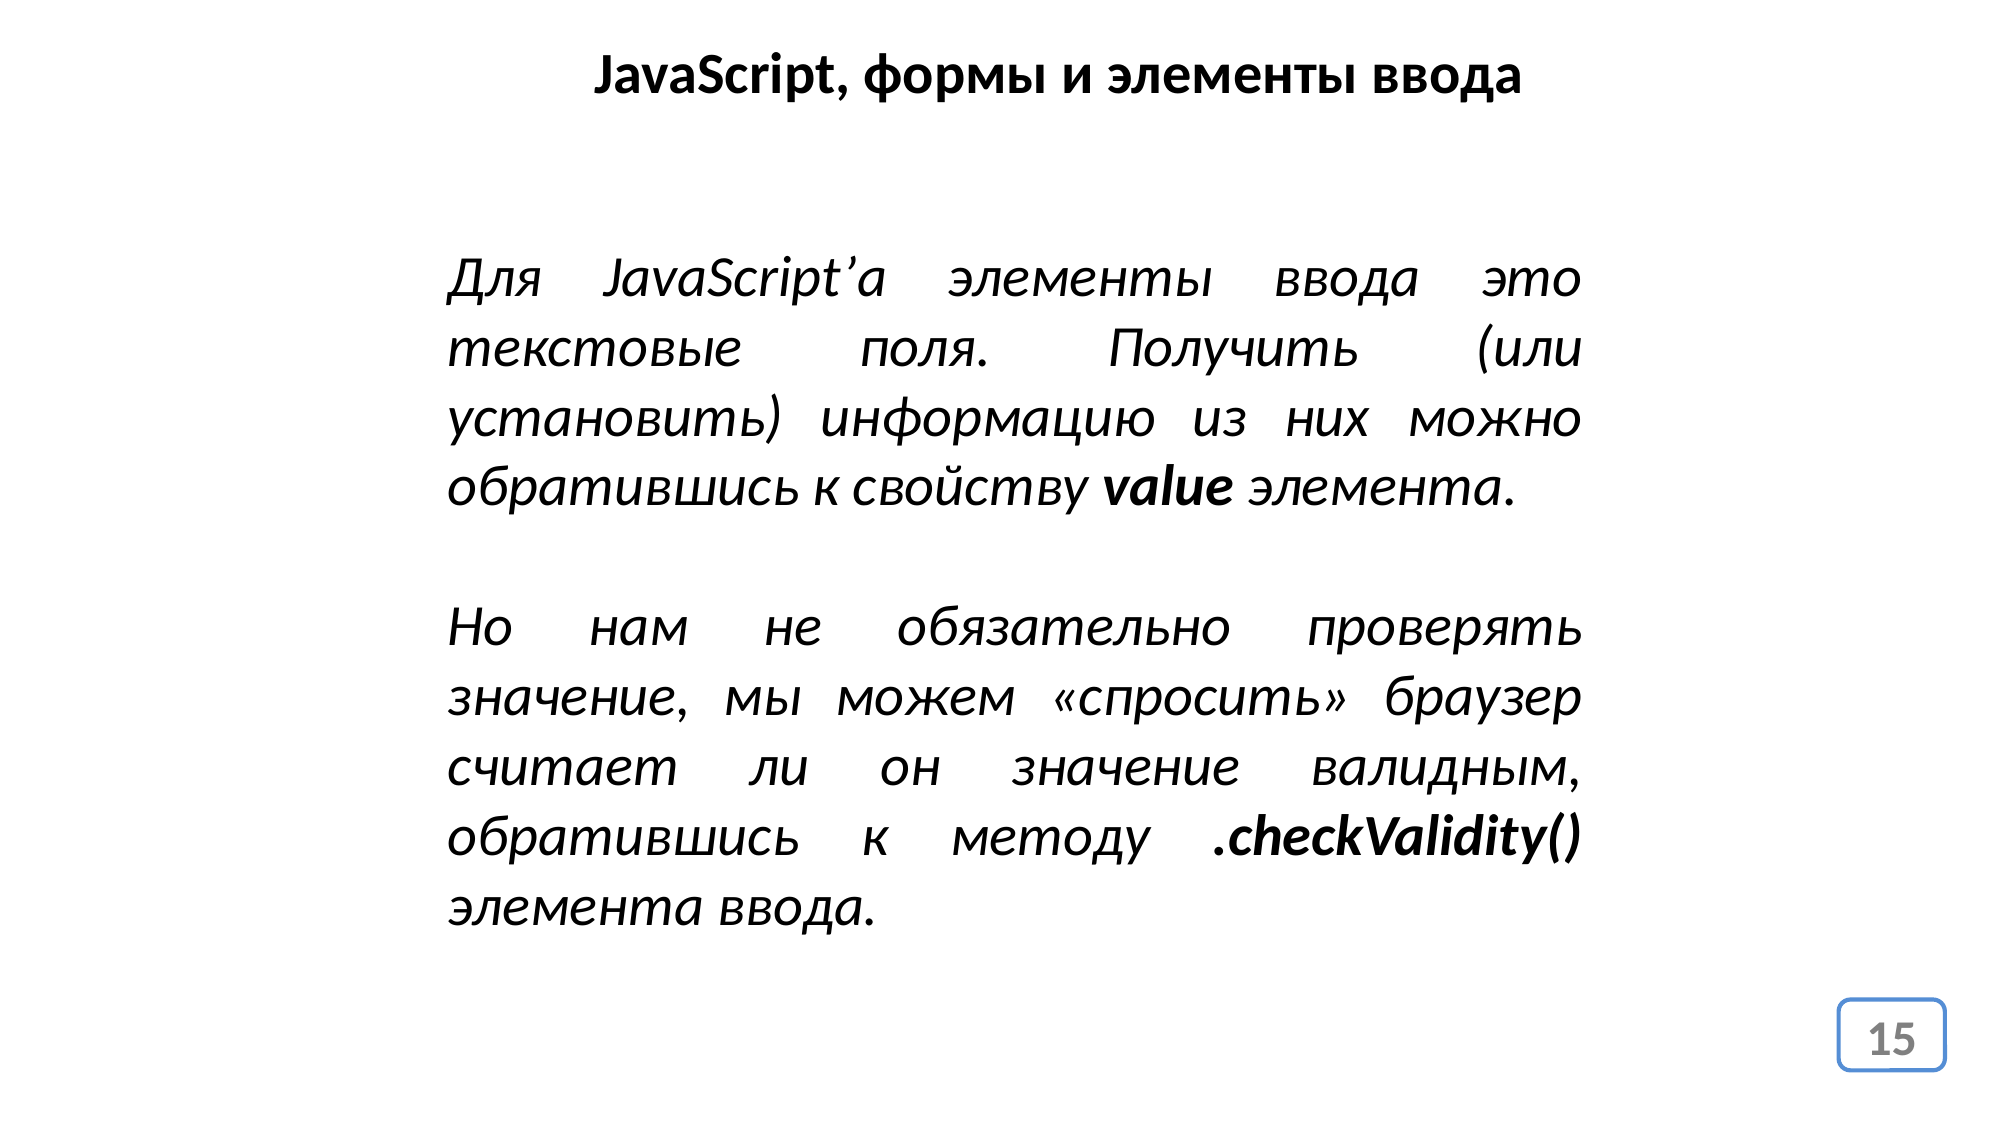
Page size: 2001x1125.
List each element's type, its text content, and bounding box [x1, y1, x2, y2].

text_box JavaScript, формы и элементы ввода [579, 27, 1539, 113]
text_box 15 [1836, 997, 1948, 1073]
text_box Для JavaScript’а элементы ввода это текстовые поля. Получить (или установить) информацию из них можно обратившись к свойству value элемента. Но нам не обязательно проверять значение, мы можем «спросить» браузер считает ли он значение валидным, обратившись к методу .checkValidity() элемента ввода. [432, 230, 1599, 945]
